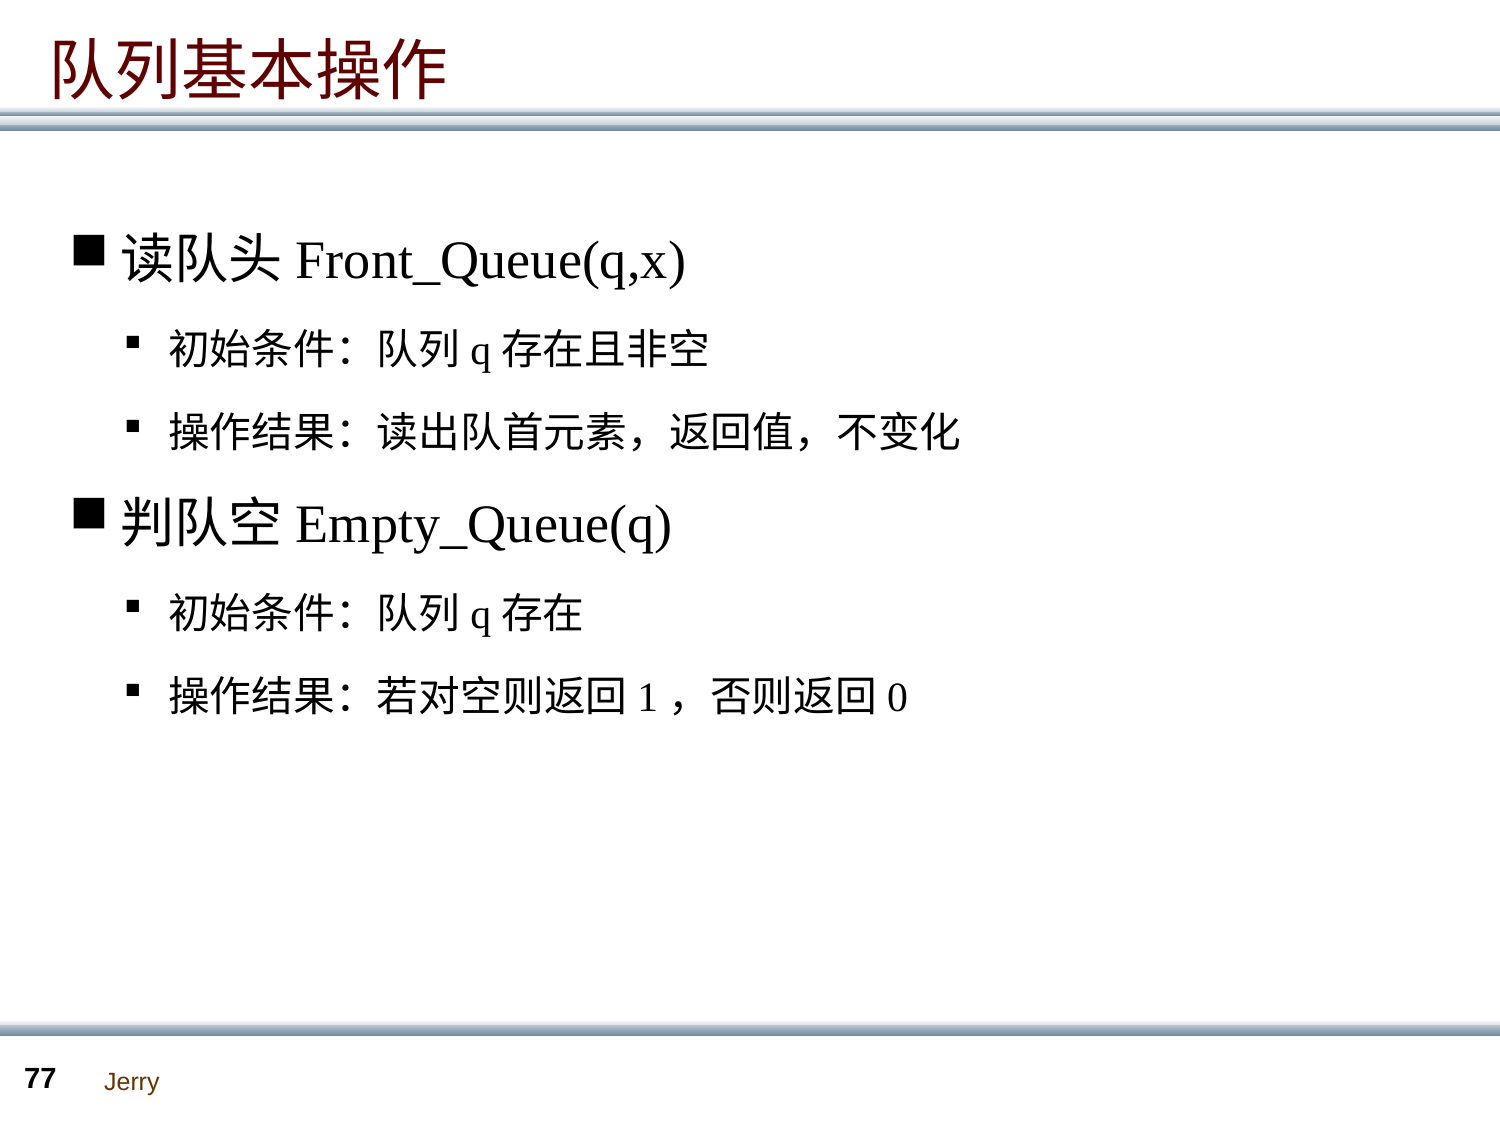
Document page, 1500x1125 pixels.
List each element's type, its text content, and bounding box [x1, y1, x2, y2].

text_box 队列基本操作 [33, 26, 1473, 110]
list 读队头Front_Queue(q,x) 初始条件：队列q存在且非空 操作结果：读出队首元素，返回值，不变化 判队空Empty_Queue(q) 初始条件：队列q存在 操作结果：若对空则返回1，否则返回0 [33, 184, 1384, 1005]
